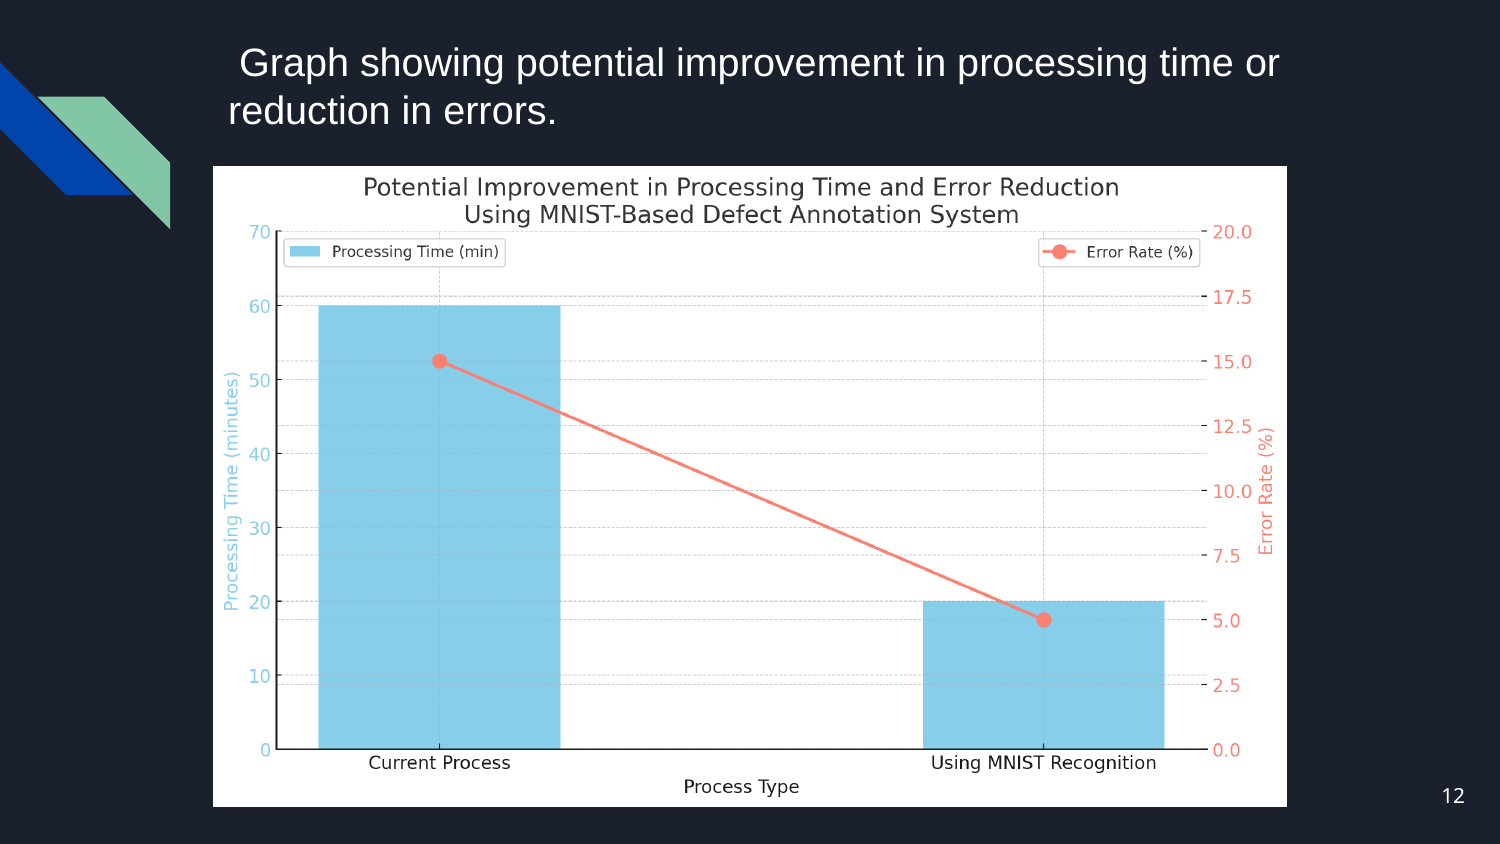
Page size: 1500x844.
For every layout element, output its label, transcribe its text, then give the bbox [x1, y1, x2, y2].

picture [212, 166, 1288, 807]
slide_number ‹#› [1389, 764, 1480, 830]
title Graph showing potential improvement in processing time or reduction in errors. [213, 22, 1328, 125]
